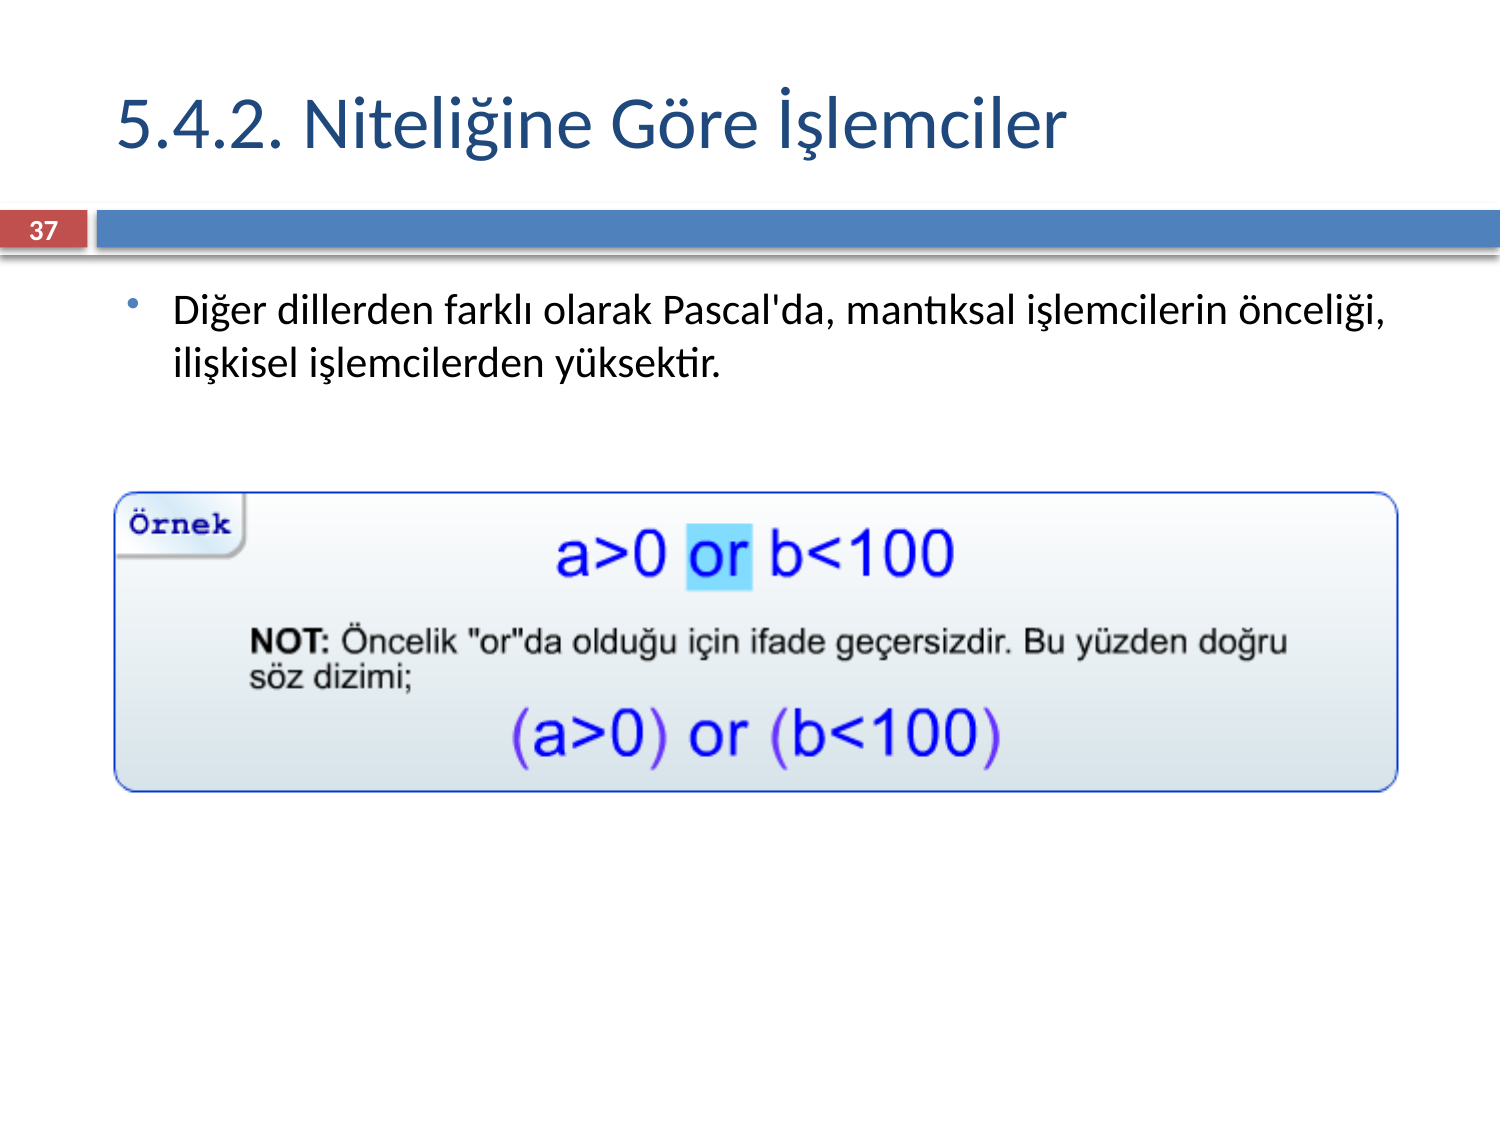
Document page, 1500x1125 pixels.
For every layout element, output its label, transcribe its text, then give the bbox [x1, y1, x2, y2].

list Diğer dillerden farklı olarak Pascal'da, mantıksal işlemcilerin önceliği, ilişkisel işlemcilerden yüksektir. [53, 273, 1483, 1012]
title 5.4.2. Niteliğine Göre İşlemciler [100, 37, 1438, 200]
slide_number 37 [0, 208, 88, 249]
picture [111, 489, 1409, 799]
